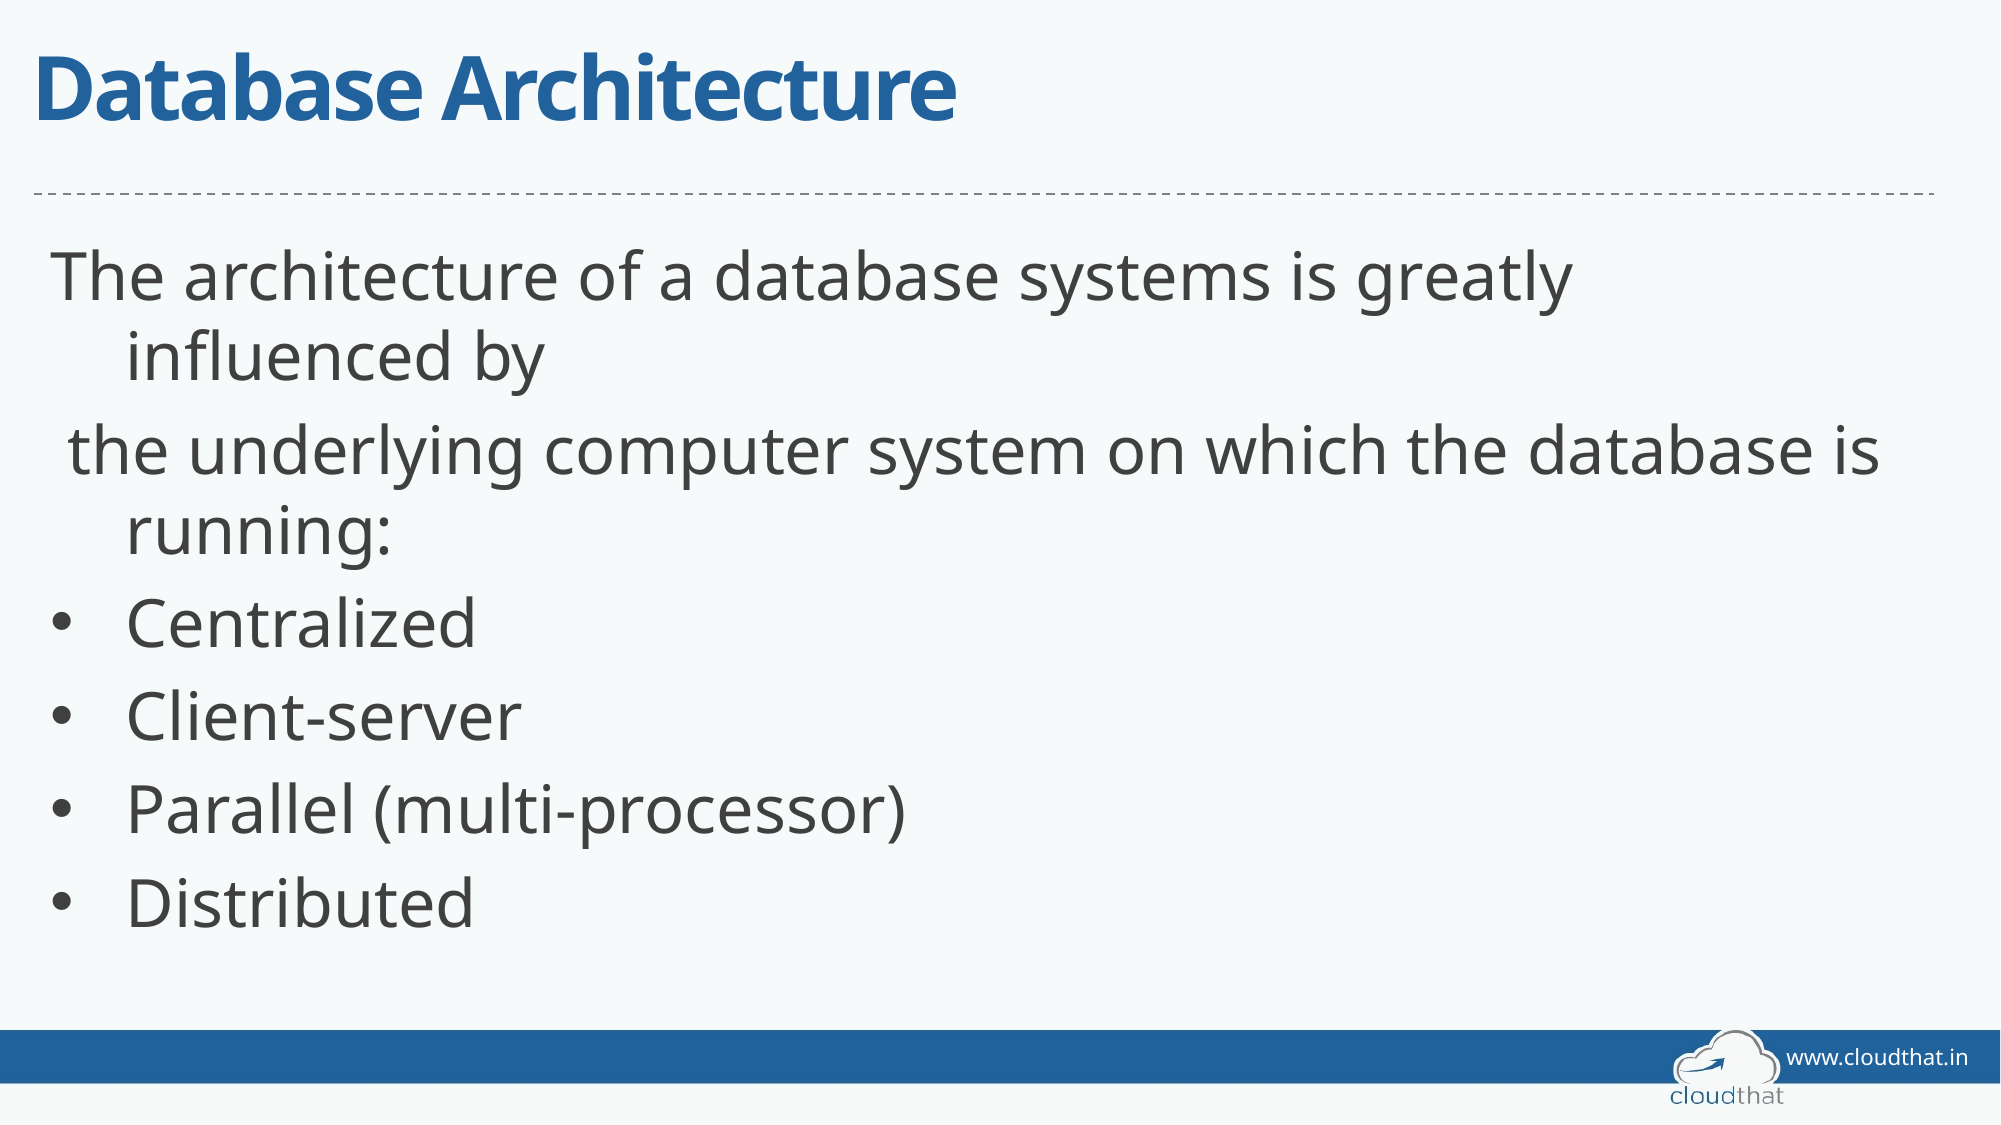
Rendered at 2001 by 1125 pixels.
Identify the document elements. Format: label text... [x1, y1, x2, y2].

picture [0, 1026, 2001, 1124]
title Database Architecture [31, 30, 1935, 139]
list The architecture of a database systems is greatly influenced by the underlying computer system on which the database is running: Centralized Client-server Parallel (multi-processor) Distributed [35, 226, 1935, 1003]
